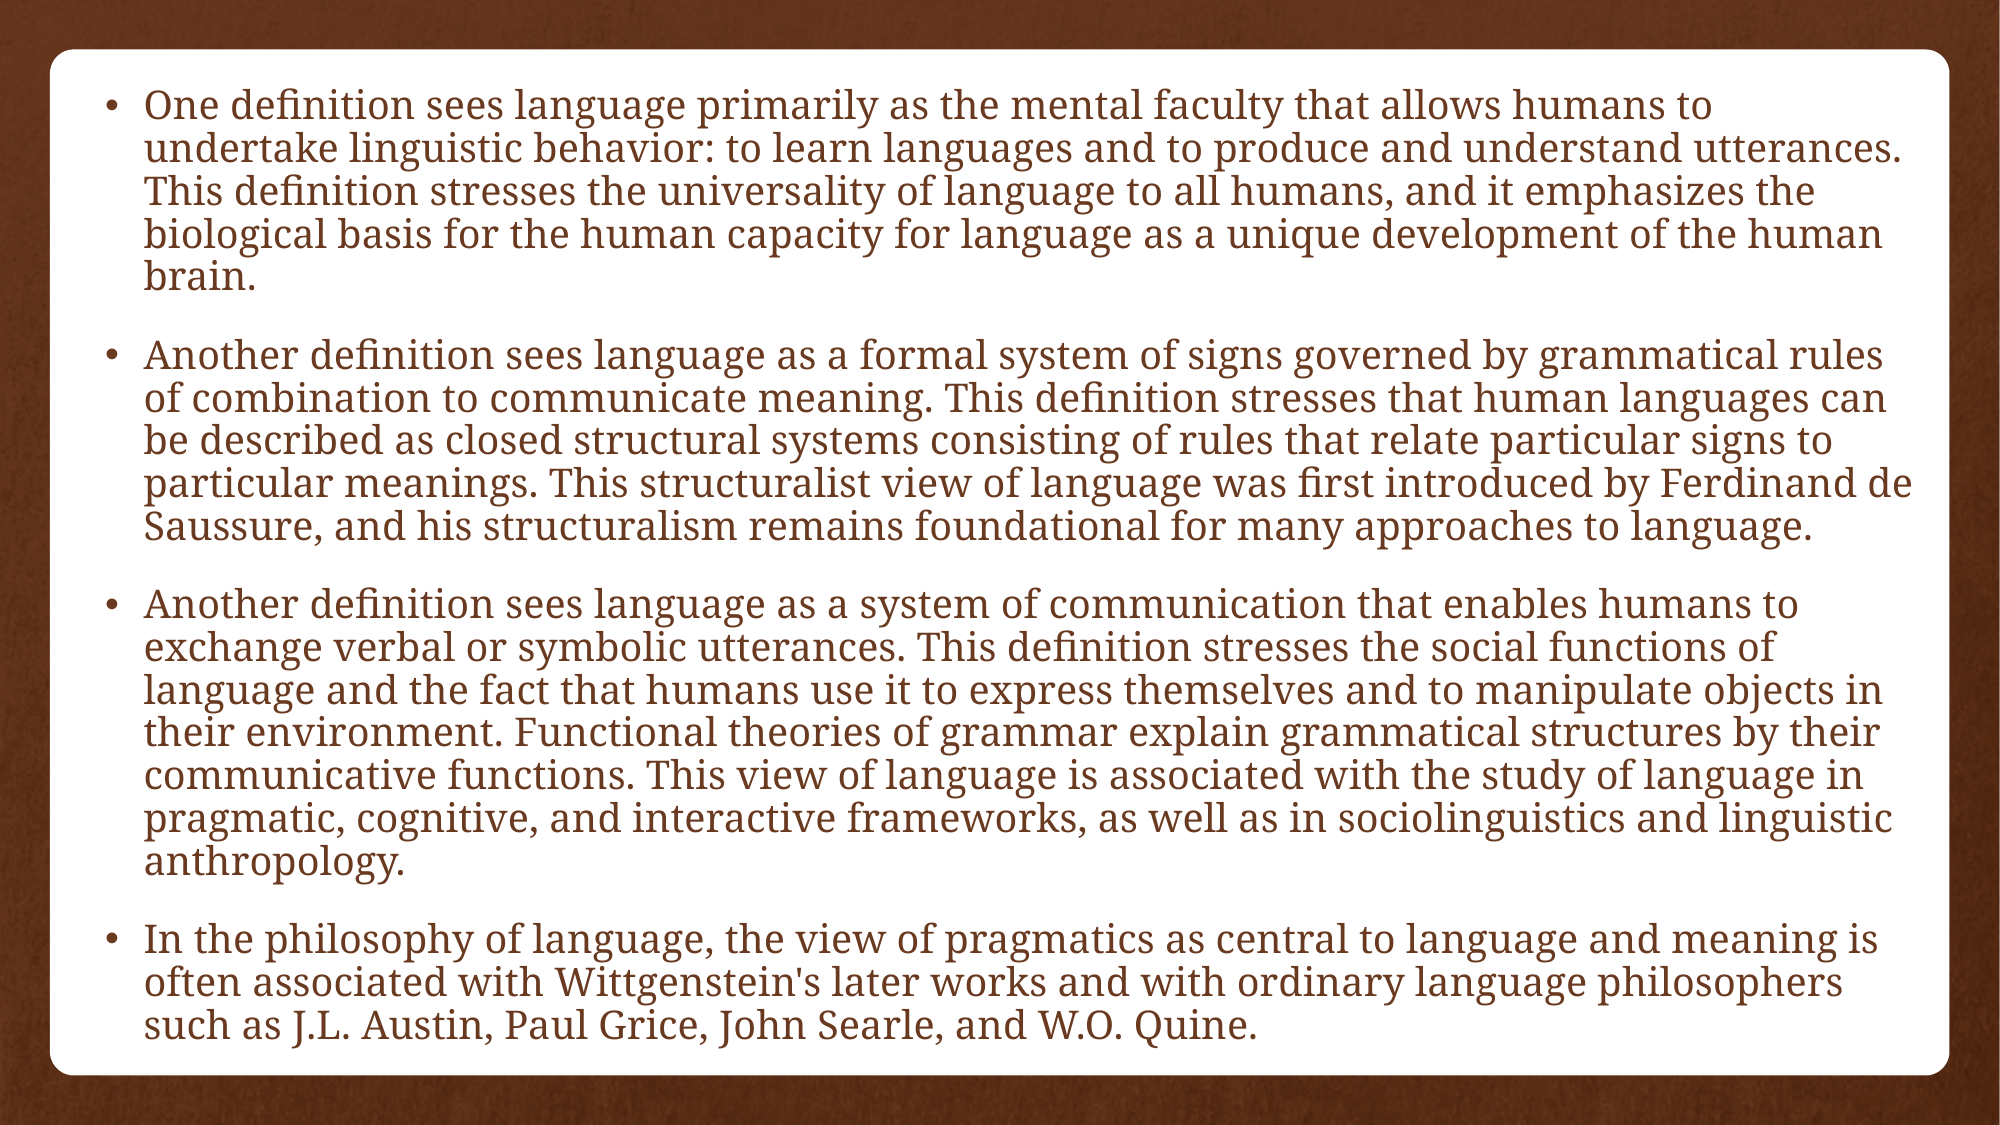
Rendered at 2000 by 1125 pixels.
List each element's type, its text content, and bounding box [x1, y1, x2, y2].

list One definition sees language primarily as the mental faculty that allows humans to undertake linguistic behavior: to learn languages and to produce and understand utterances. This definition stresses the universality of language to all humans, and it emphasizes the biological basis for the human capacity for language as a unique development of the human brain. Another definition sees language as a formal system of signs governed by grammatical rules of combination to communicate meaning. This definition stresses that human languages can be described as closed structural systems consisting of rules that relate particular signs to particular meanings. This structuralist view of language was first introduced by Ferdinand de Saussure, and his structuralism remains foundational for many approaches to language. Another definition sees language as a system of communication that enables humans to exchange verbal or symbolic utterances. This definition stresses the social functions of language and the fact that humans use it to express themselves and to manipulate objects in their environment. Functional theories of grammar explain grammatical structures by their communicative functions. This view of language is associated with the study of language in pragmatic, cognitive, and interactive frameworks, as well as in sociolinguistics and linguistic anthropology. In the philosophy of language, the view of pragmatics as central to language and meaning is often associated with Wittgenstein's later works and with ordinary language philosophers such as J.L. Austin, Paul Grice, John Searle, and W.O. Quine. [90, 78, 1933, 1059]
